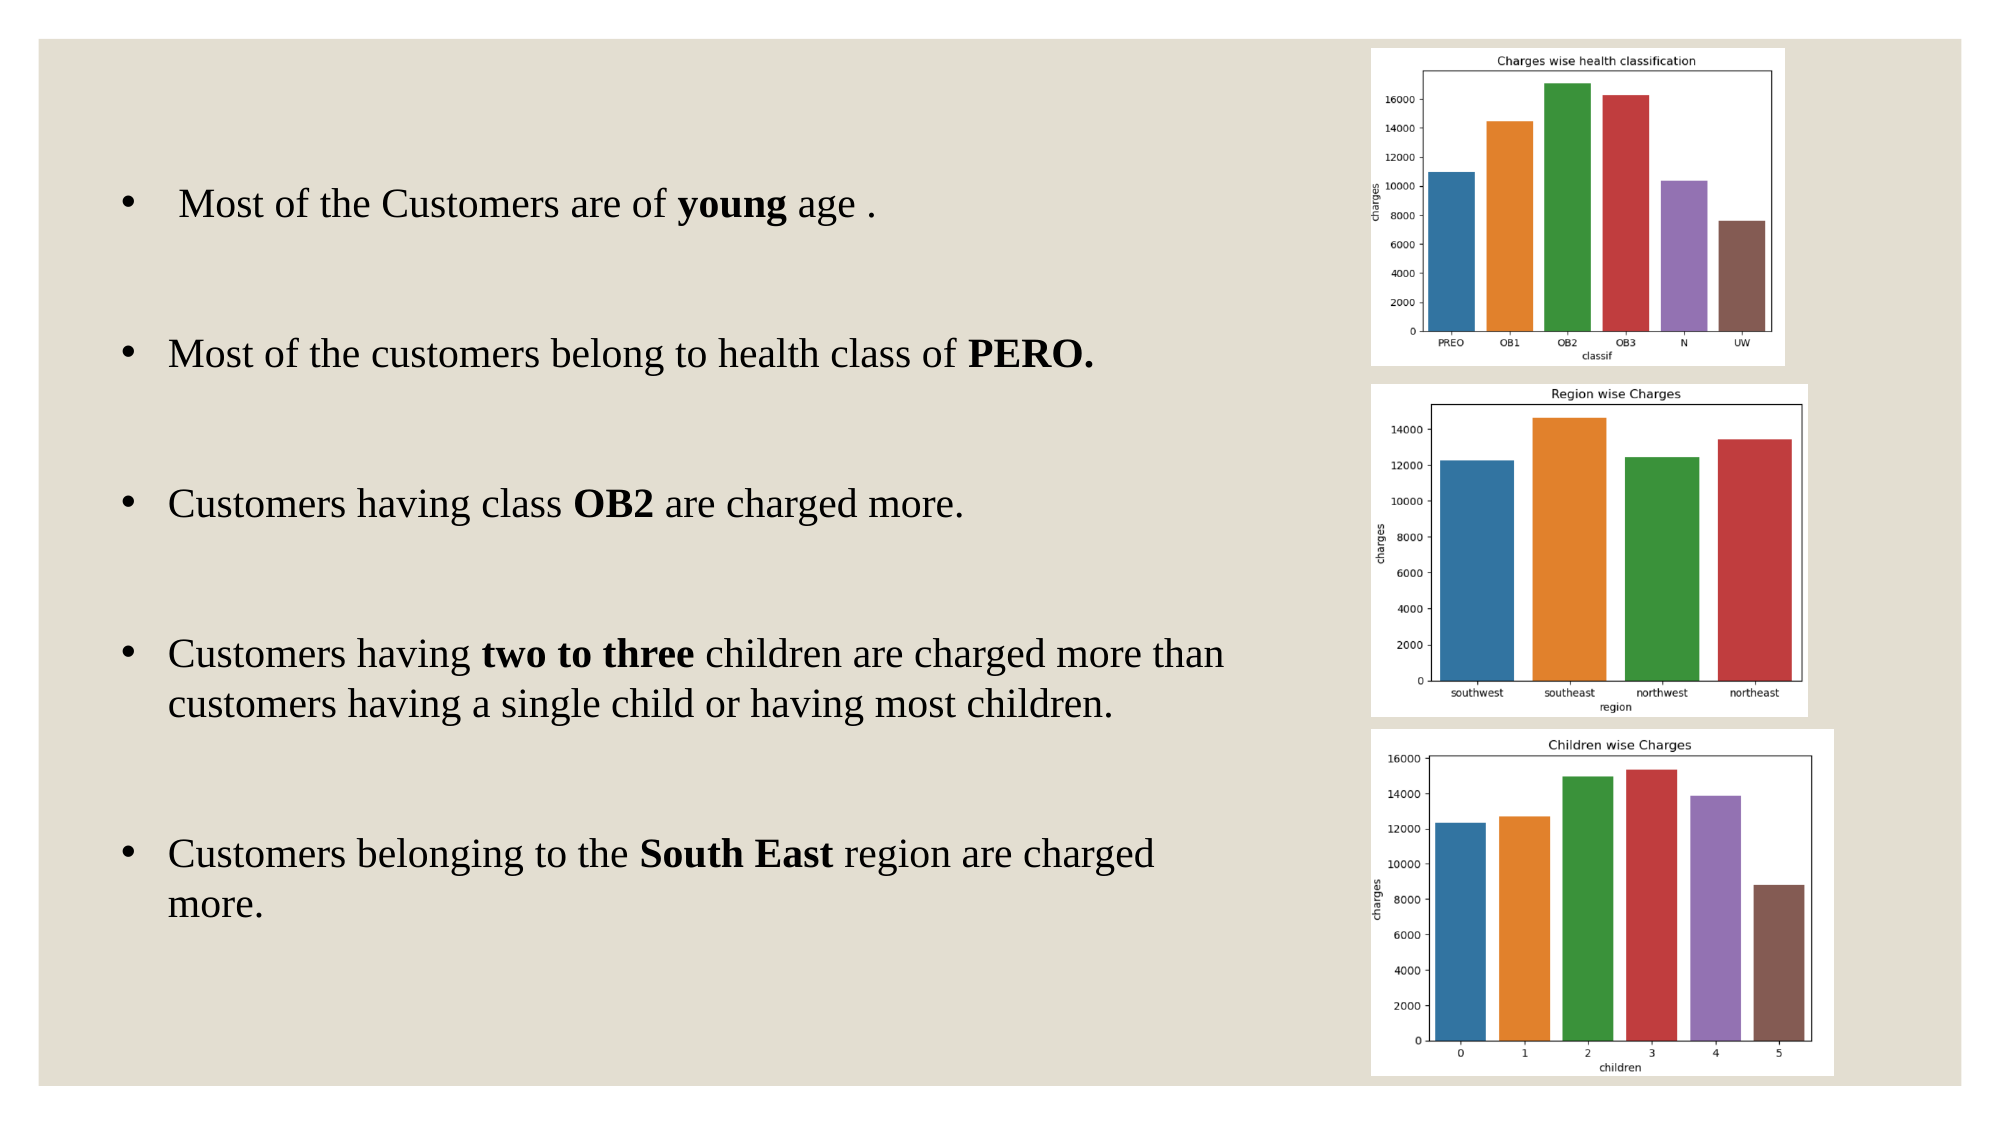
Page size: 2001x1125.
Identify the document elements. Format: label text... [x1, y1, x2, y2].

picture [1371, 48, 1785, 366]
text_box Most of the Customers are of young age . Most of the customers belong to health class of PERO. Customers having class OB2 are charged more. Customers having two to three children are charged more than customers having a single child or having most children. Customers belonging to the South East region are charged more. [106, 168, 1261, 984]
picture [1371, 729, 1834, 1076]
picture [1371, 384, 1808, 717]
